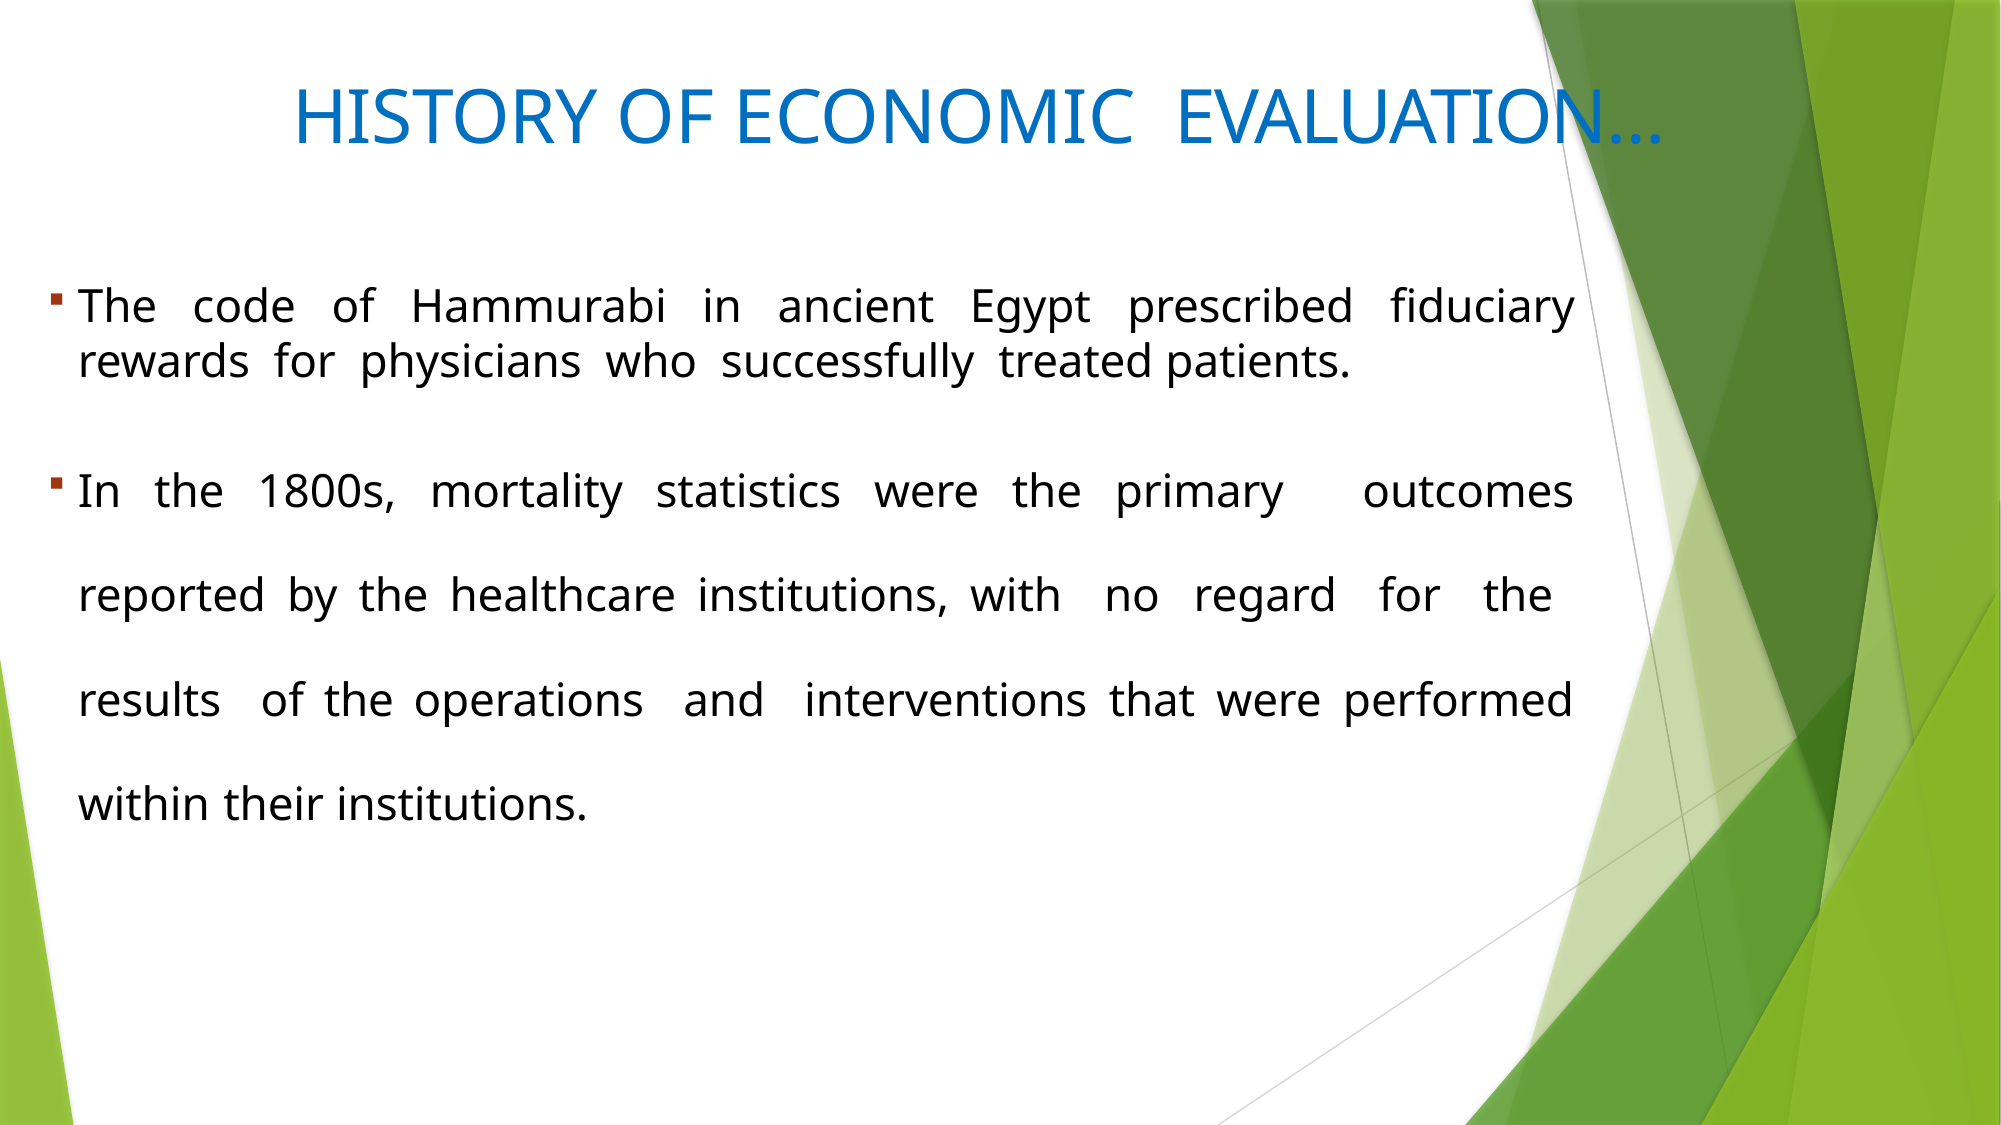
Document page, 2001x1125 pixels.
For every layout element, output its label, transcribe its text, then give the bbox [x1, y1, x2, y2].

text_box The code of Hammurabi in ancient Egypt prescribed fiduciary rewards for physicians who successfully treated patients. In the 1800s, mortality statistics were the primary outcomes reported by the healthcare institutions, with no regard for the results of the operations and interventions that were performed within their institutions. [45, 275, 1575, 830]
title HISTORY OF ECONOMIC EVALUATION… [290, 19, 1711, 225]
